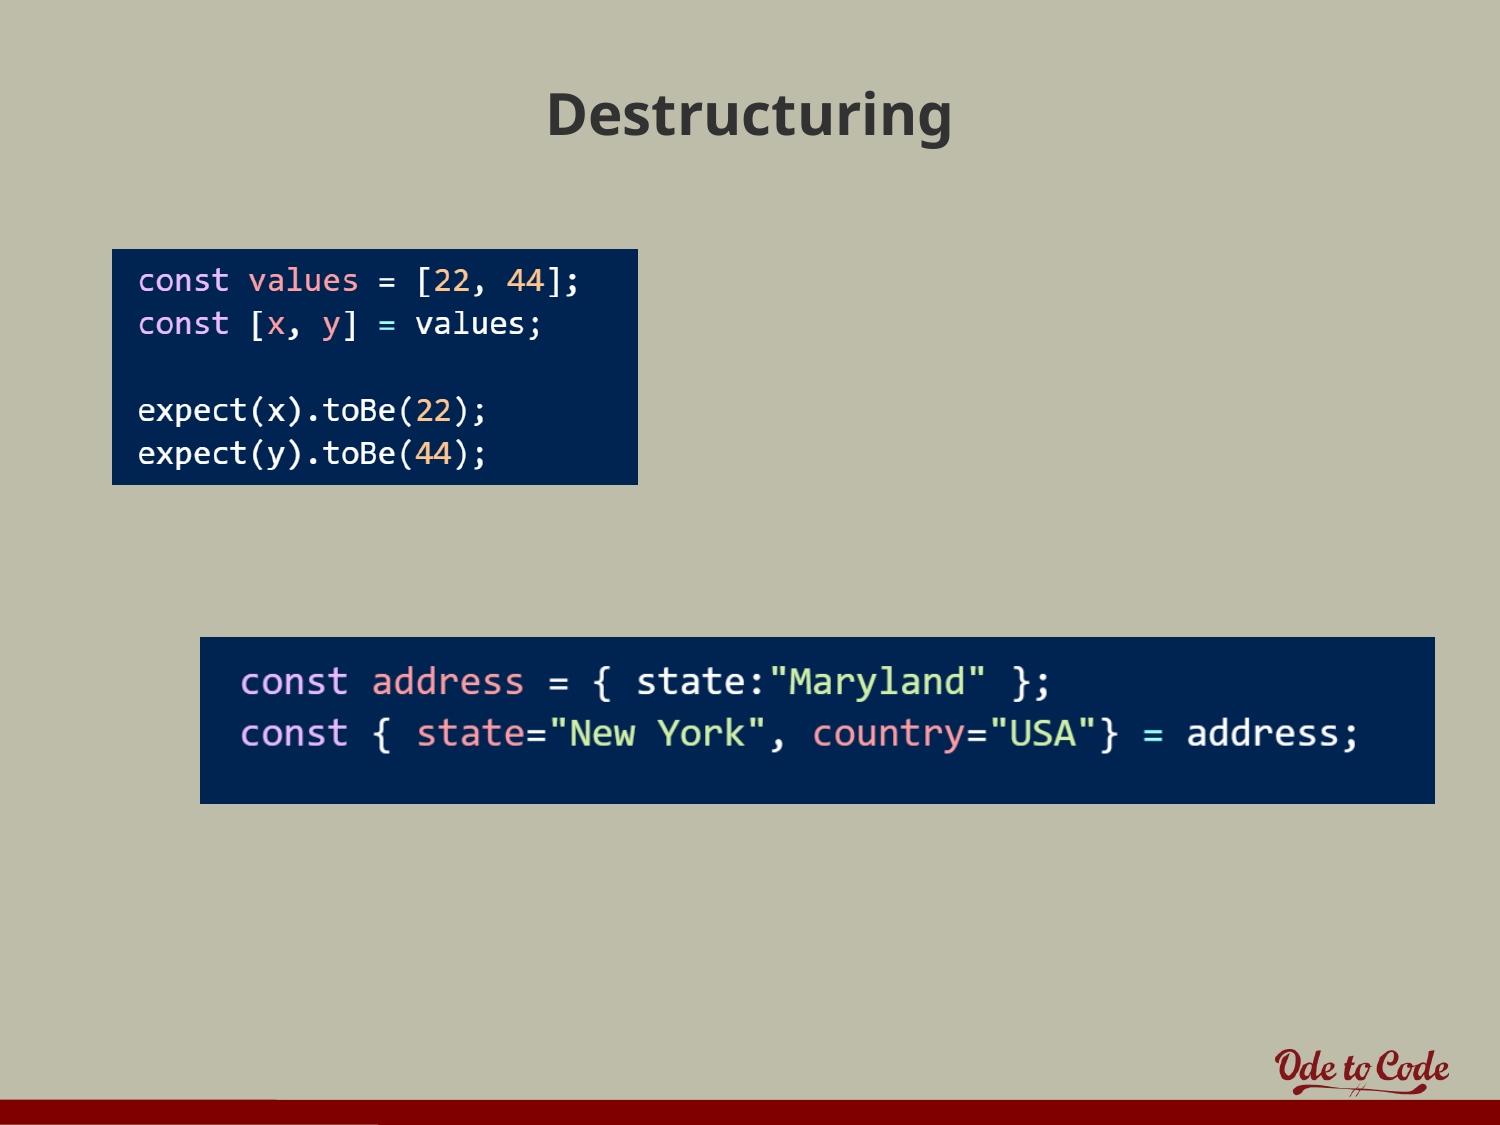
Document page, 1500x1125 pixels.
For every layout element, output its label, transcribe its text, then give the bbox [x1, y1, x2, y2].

picture [199, 637, 1435, 804]
picture [112, 249, 638, 485]
picture [1275, 1049, 1449, 1097]
title Destructuring [74, 49, 1426, 176]
